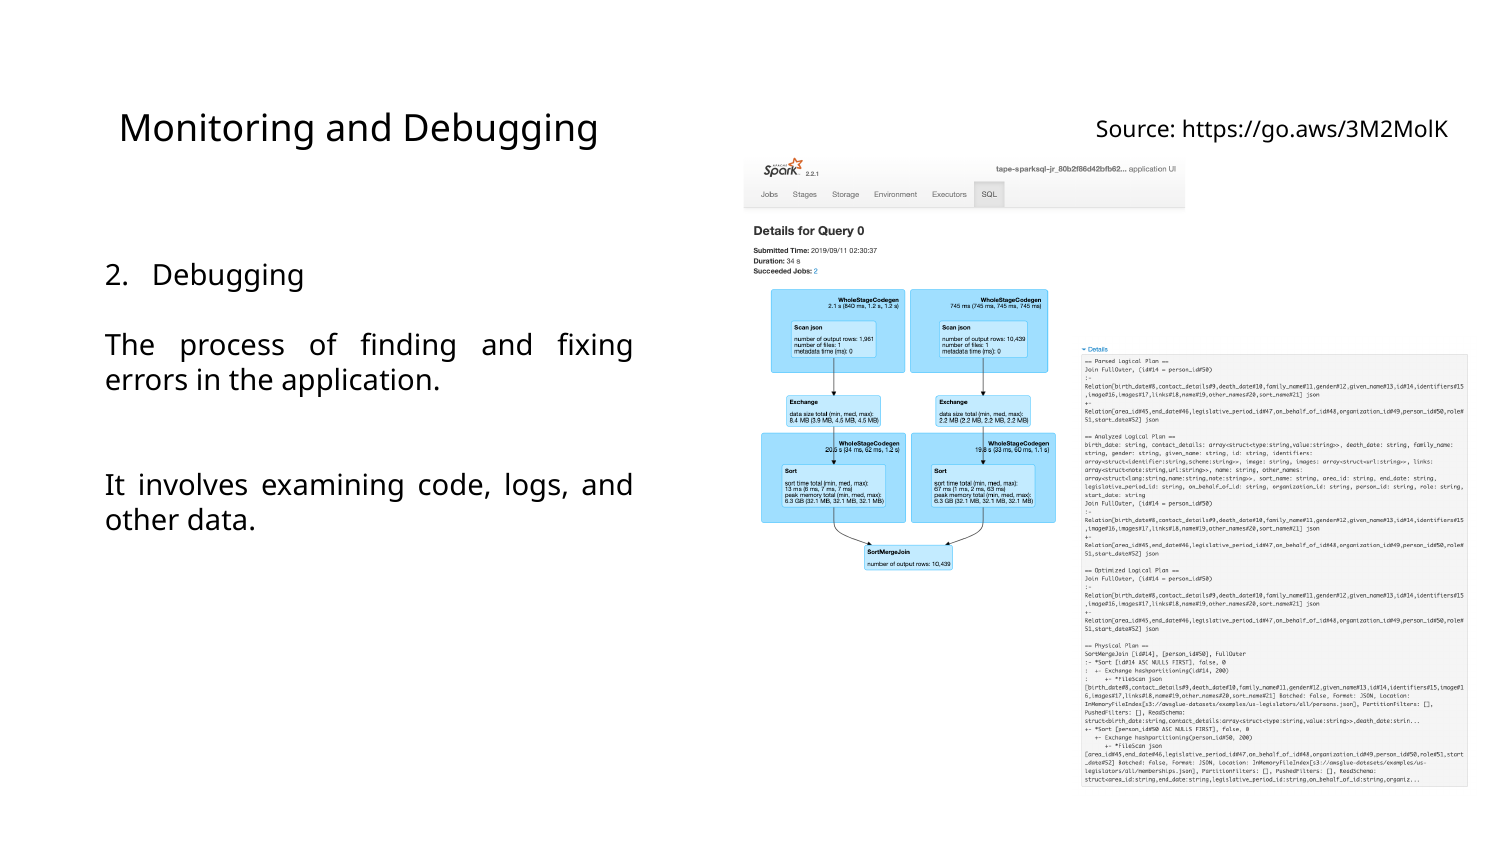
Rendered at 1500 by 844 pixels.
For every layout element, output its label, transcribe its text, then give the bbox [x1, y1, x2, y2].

text_box Source: https://go.aws/3M2MolK [991, 101, 1464, 157]
picture [743, 156, 1477, 797]
text_box Monitoring and Debugging [103, 88, 1033, 164]
text_box 2. Debugging The process of finding and fixing errors in the application. It involves examining code, logs, and other data. [89, 206, 650, 552]
